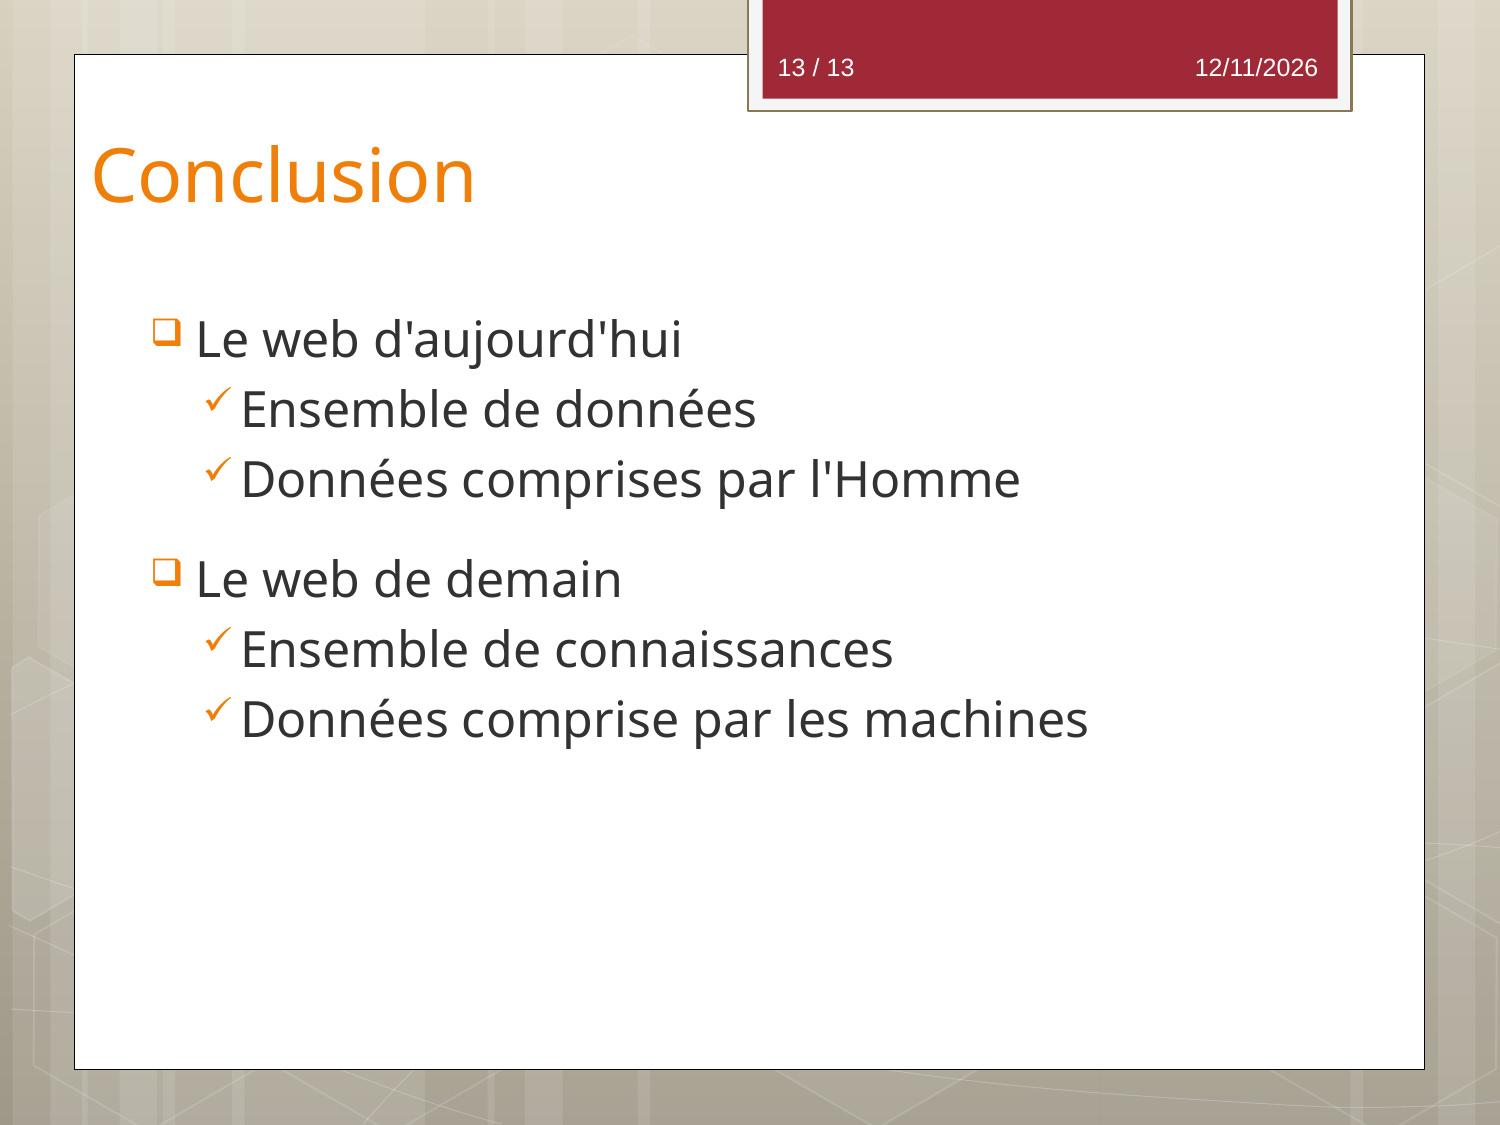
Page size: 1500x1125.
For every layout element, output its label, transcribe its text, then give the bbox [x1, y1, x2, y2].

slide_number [983, 36, 1334, 97]
list Le web d'aujourd'hui Ensemble de données Données comprises par l'Homme Le web de demain Ensemble de connaissances Données comprise par les machines [75, 262, 1425, 931]
title Conclusion [75, 14, 1425, 233]
slide_number 13 / 13 [762, 36, 982, 97]
